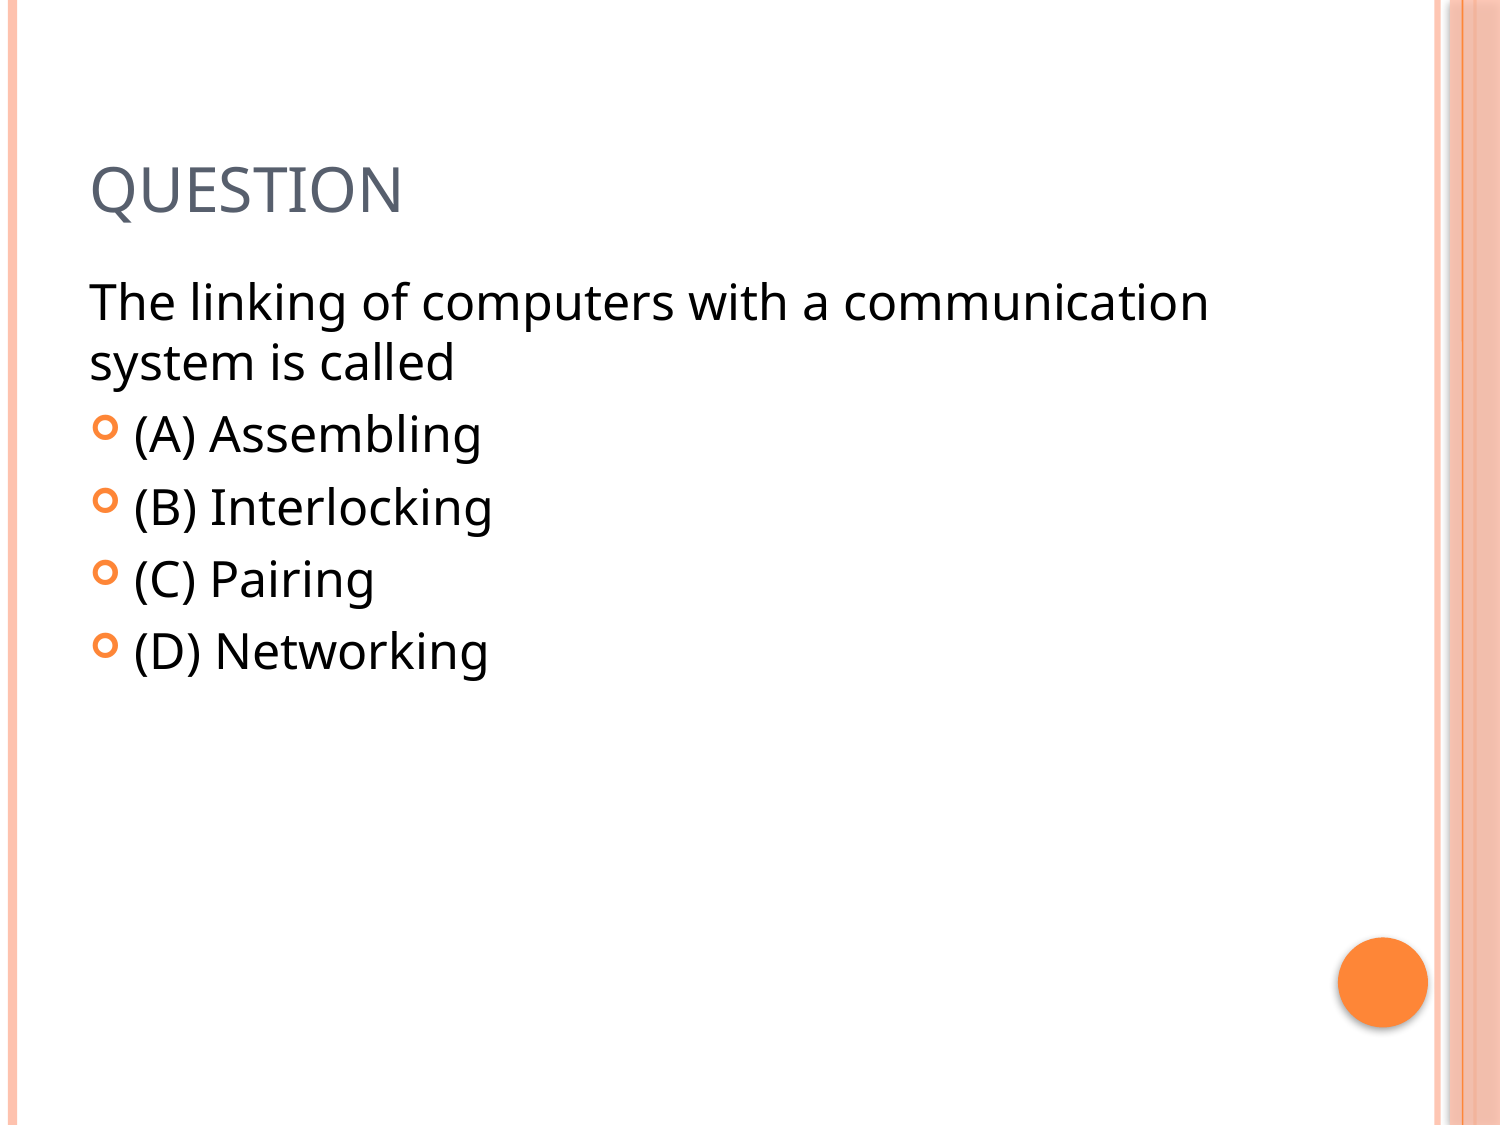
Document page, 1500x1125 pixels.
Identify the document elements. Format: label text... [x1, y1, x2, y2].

list The linking of computers with a communication system is called (A) Assembling (B) Interlocking (C) Pairing (D) Networking [75, 262, 1300, 1062]
title Question [75, 45, 1300, 233]
